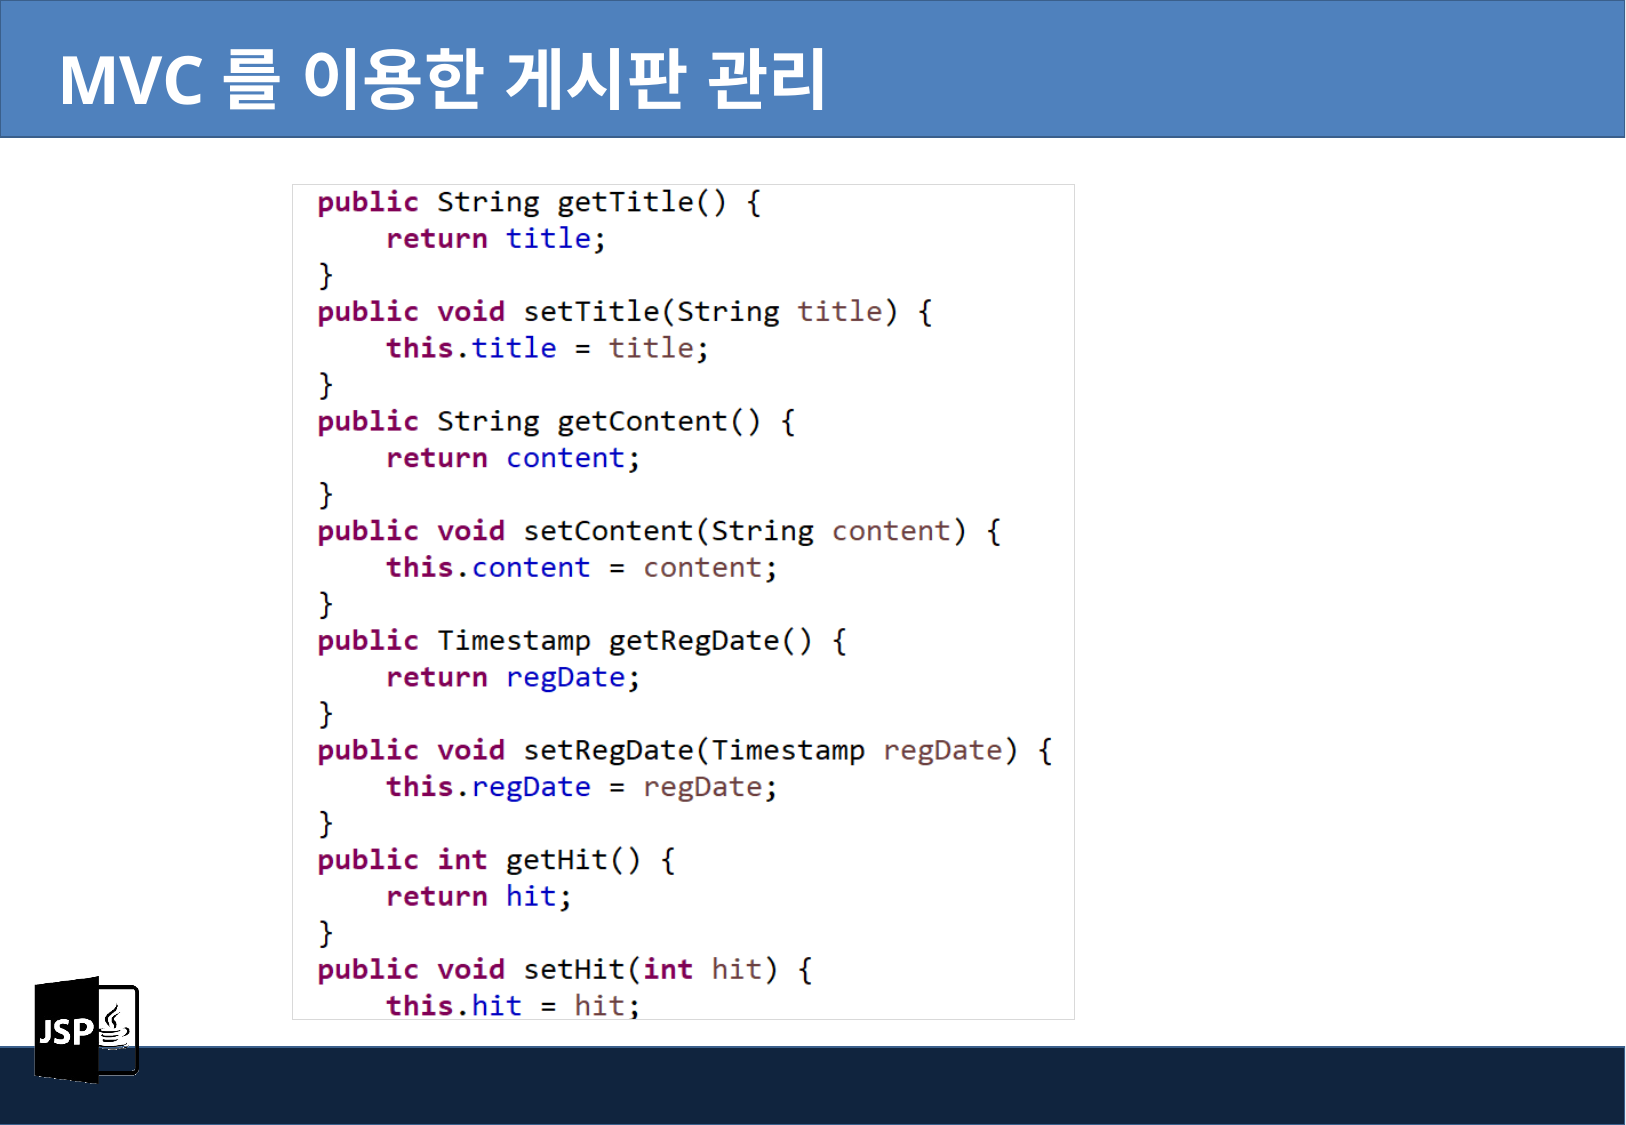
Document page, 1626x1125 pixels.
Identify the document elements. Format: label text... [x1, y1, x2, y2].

picture [32, 976, 141, 1084]
picture [292, 184, 1075, 1021]
text_box MVC를 이용한 게시판 관리 [24, 7, 1049, 148]
text_box [0, 0, 834, 138]
